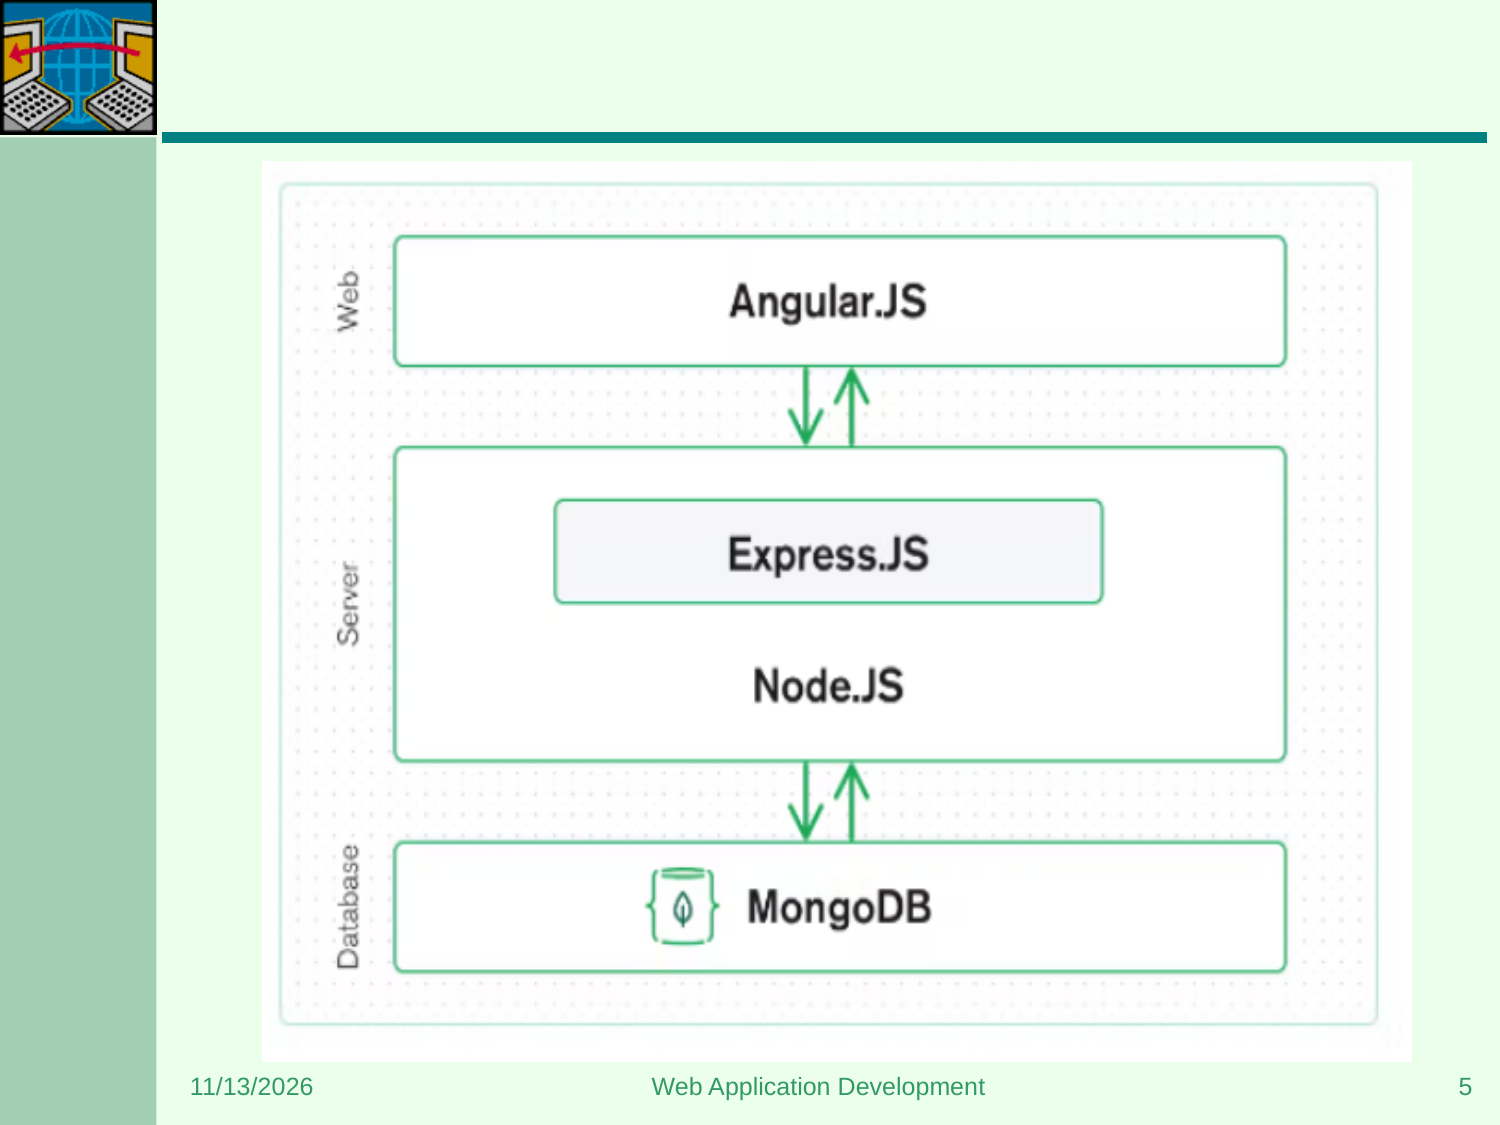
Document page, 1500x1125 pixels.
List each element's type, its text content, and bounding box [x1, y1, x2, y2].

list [262, 160, 1412, 1062]
slide_number 5 [1349, 1062, 1488, 1113]
footer Web Application Development [612, 1071, 1026, 1113]
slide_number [174, 1062, 351, 1113]
picture [0, 0, 157, 135]
